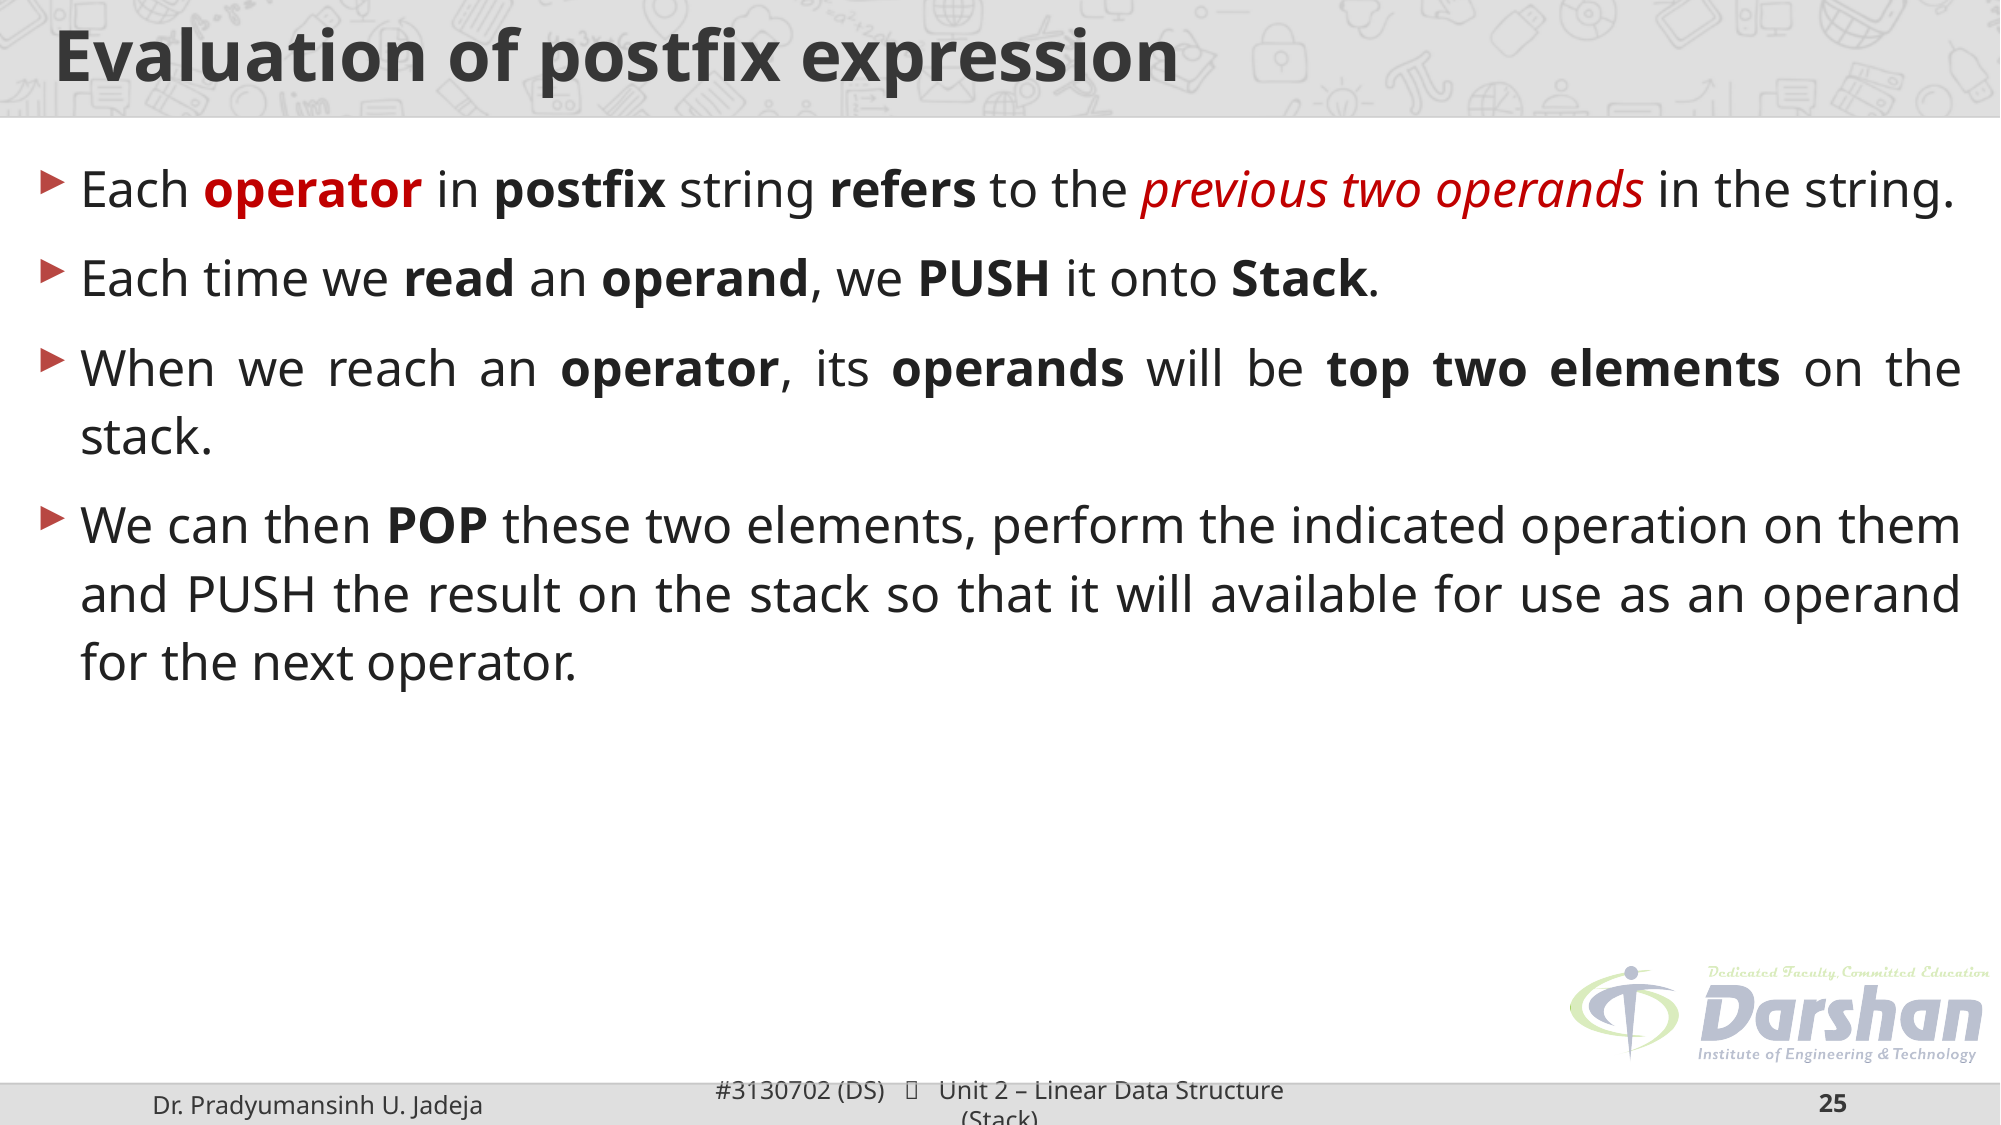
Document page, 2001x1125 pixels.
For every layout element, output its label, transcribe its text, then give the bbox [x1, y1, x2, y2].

list Each operator in postfix string refers to the previous two operands in the string. Each time we read an operand, we PUSH it onto Stack. When we reach an operator, its operands will be top two elements on the stack. We can then POP these two elements, perform the indicated operation on them and PUSH the result on the stack so that it will available for use as an operand for the next operator. [21, 141, 1979, 1059]
title Evaluation of postfix expression [0, 0, 2000, 117]
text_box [1570, 966, 1990, 1063]
